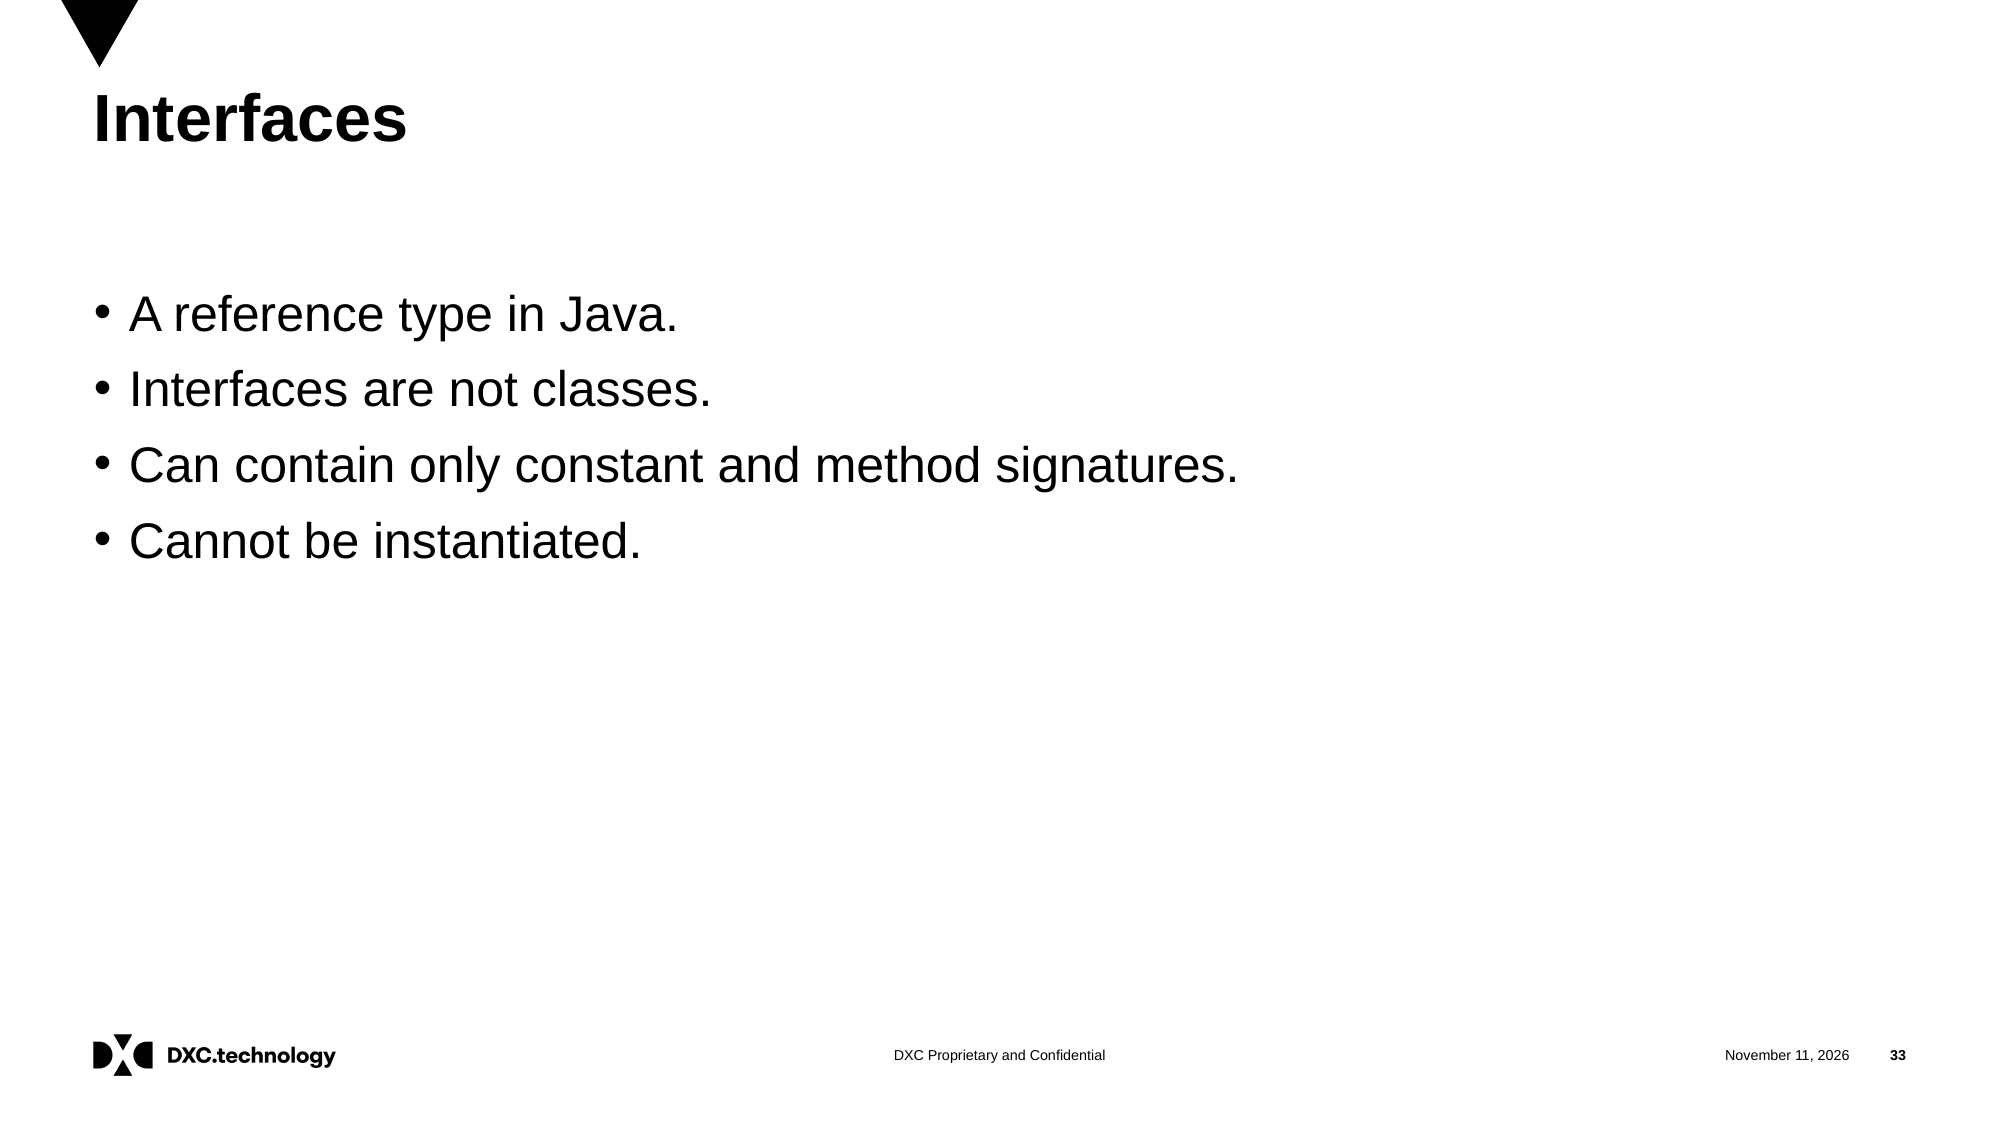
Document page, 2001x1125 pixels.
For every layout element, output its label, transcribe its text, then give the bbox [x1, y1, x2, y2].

title Interfaces [93, 87, 1907, 282]
list A reference type in Java. Interfaces are not classes. Can contain only constant and method signatures. Cannot be instantiated. [93, 281, 1625, 982]
